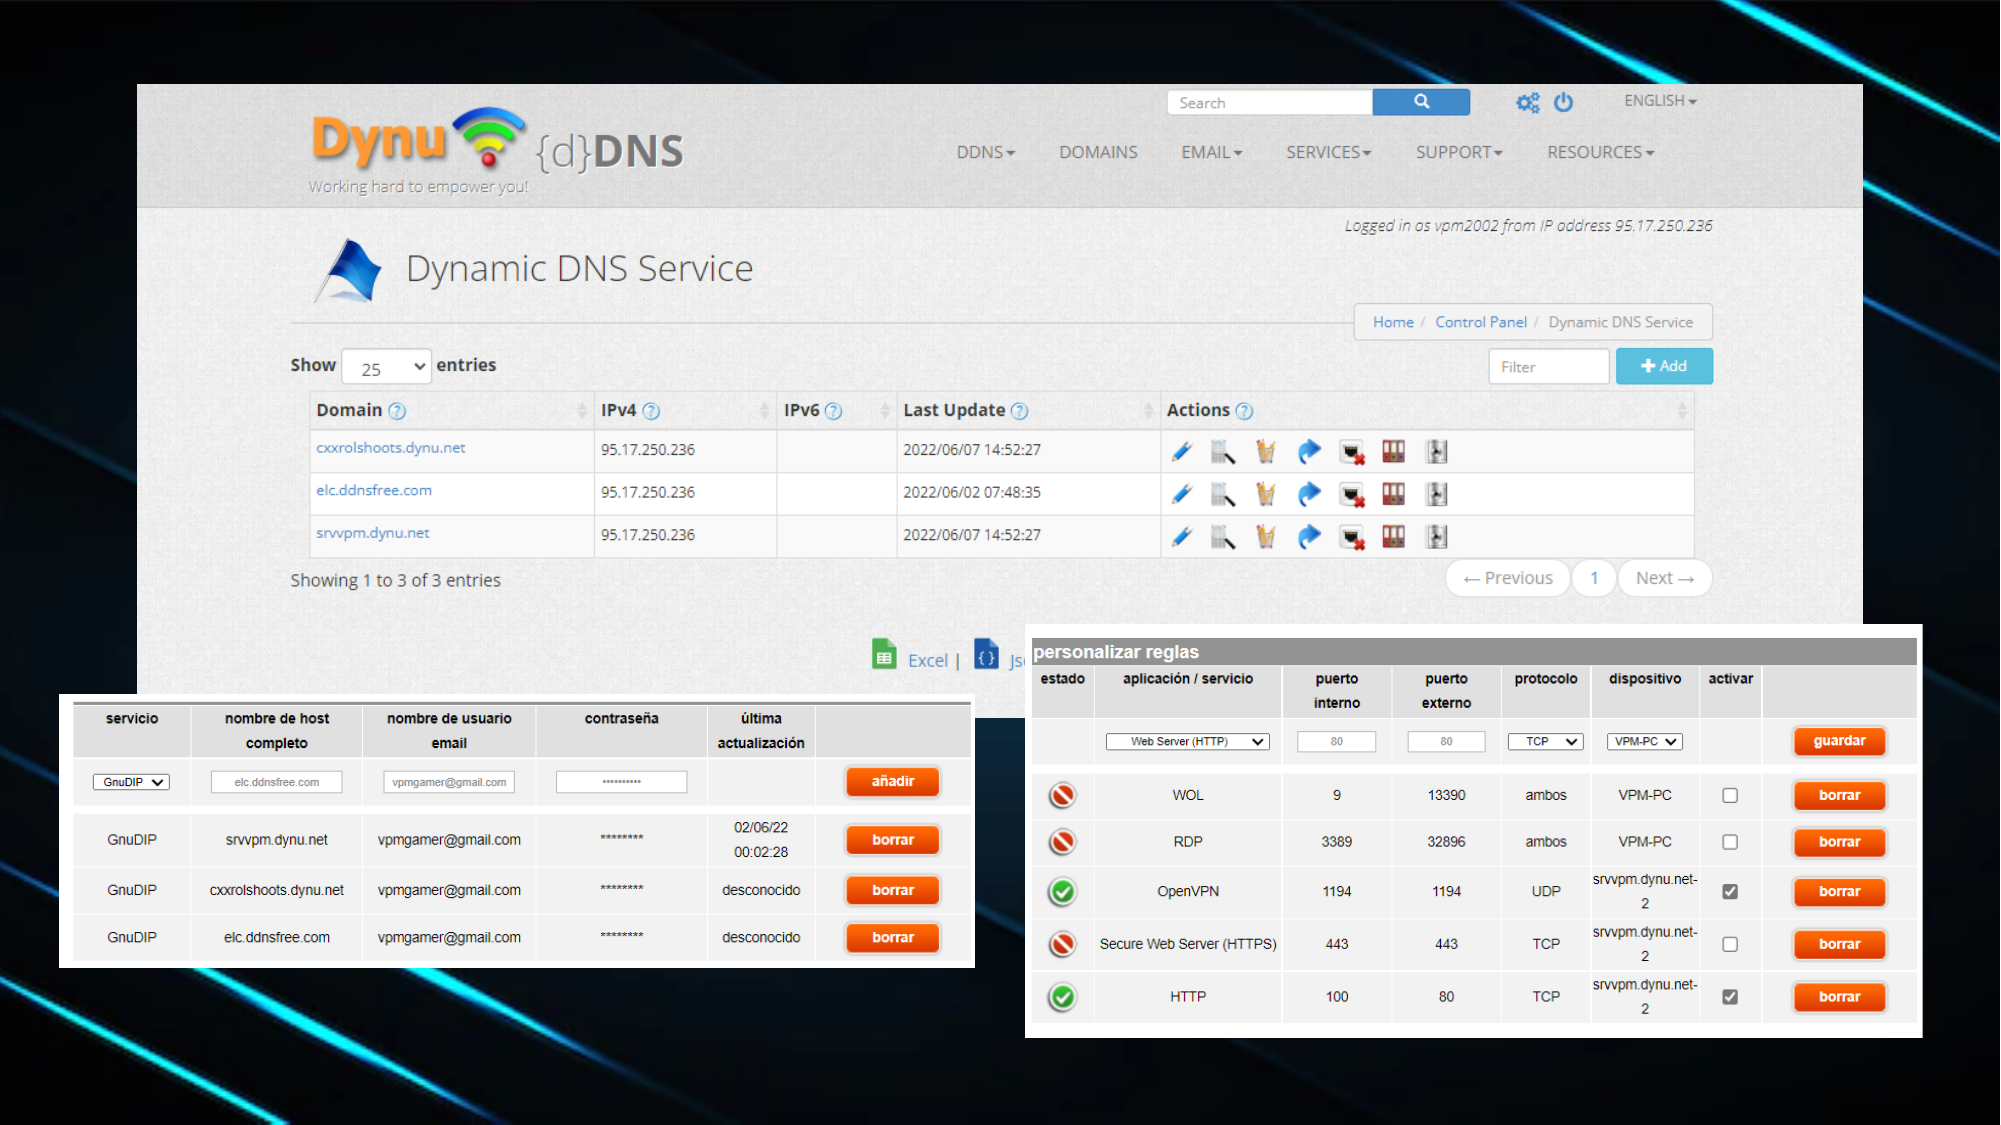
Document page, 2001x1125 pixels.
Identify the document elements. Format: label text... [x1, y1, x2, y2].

picture [0, 0, 2000, 1125]
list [137, 84, 1863, 718]
title DDNS [137, 59, 1863, 84]
